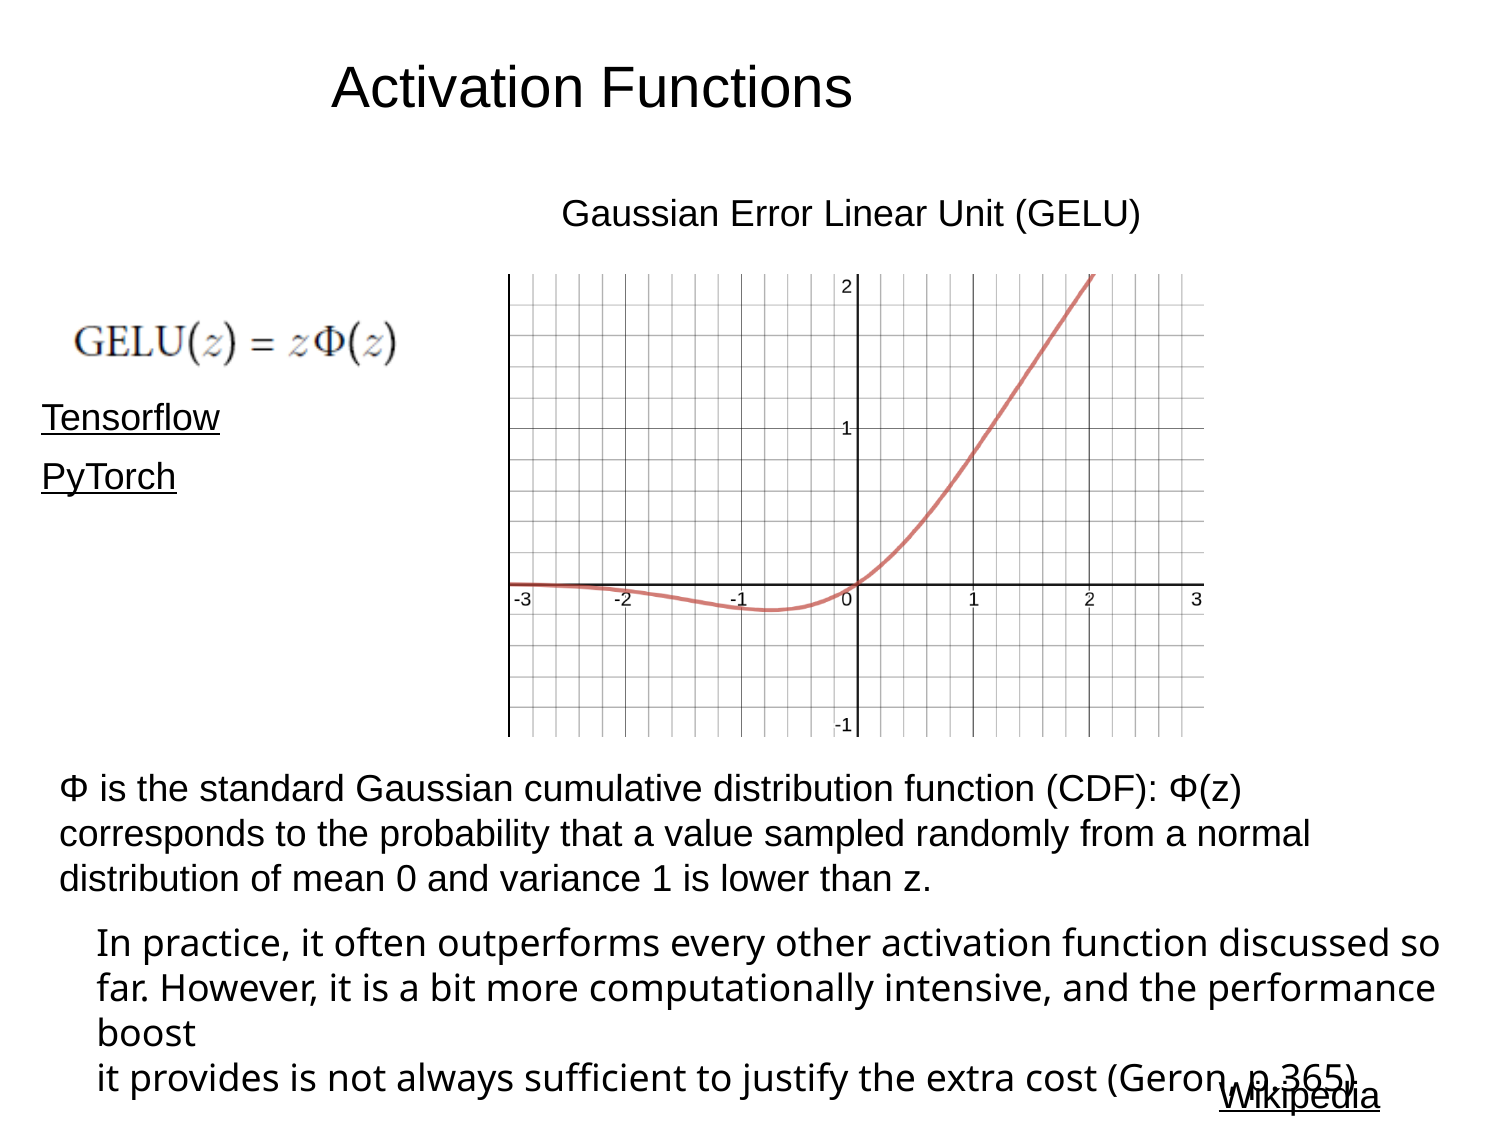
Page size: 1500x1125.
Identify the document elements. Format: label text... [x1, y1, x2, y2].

title Activation Functions [316, 32, 1464, 137]
picture [43, 287, 410, 392]
text_box Gaussian Error Linear Unit (GELU) [546, 181, 1298, 242]
text_box Φ is the standard Gaussian cumulative distribution function (CDF): Φ(z) corresponds to the probability that a value sampled randomly from a normal distribution of mean 0 and variance 1 is lower than z. [44, 756, 1467, 907]
text_box PyTorch [26, 444, 436, 505]
picture [507, 274, 1204, 737]
text_box In practice, it often outperforms every other activation function discussed so far. However, it is a bit more computationally intensive, and the performance boost it provides is not always sufficient to justify the extra cost (Geron, p.365) [81, 911, 1467, 1107]
text_box Tensorflow [26, 385, 317, 446]
text_box Wikipedia [1203, 1063, 1500, 1123]
